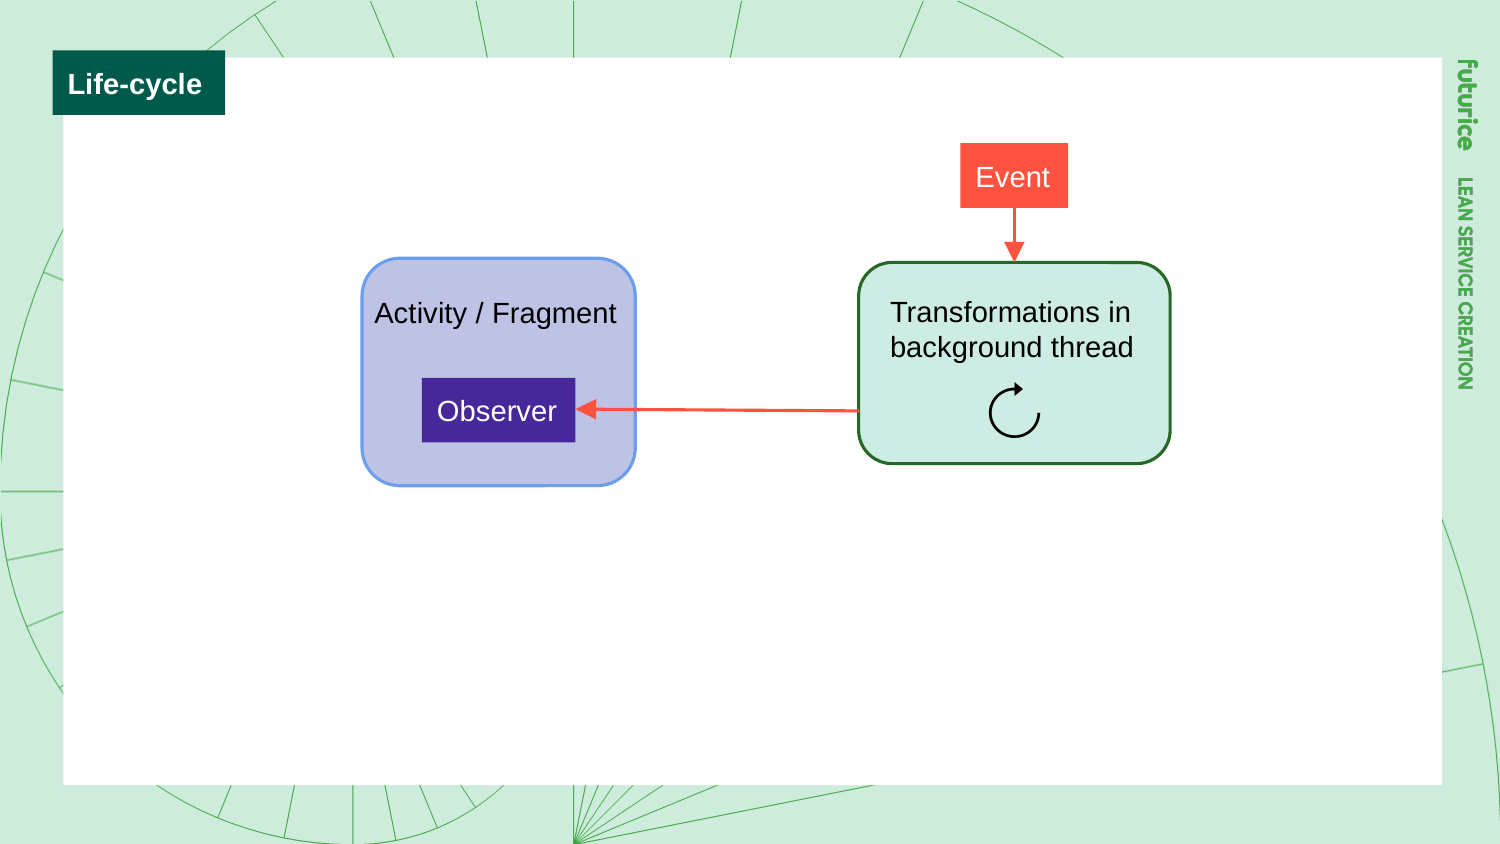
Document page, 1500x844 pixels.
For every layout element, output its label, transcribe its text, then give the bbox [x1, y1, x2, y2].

text_box Observer [421, 377, 576, 443]
text_box [858, 262, 1171, 464]
text_box Activity / Fragment [359, 279, 639, 345]
text_box Event [960, 143, 1069, 208]
text_box [366, 258, 632, 279]
text_box [362, 345, 636, 486]
picture [0, 0, 1500, 844]
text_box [575, 408, 860, 412]
text_box Transformations in background thread [875, 278, 1161, 383]
text_box Life-cycle [52, 50, 226, 115]
